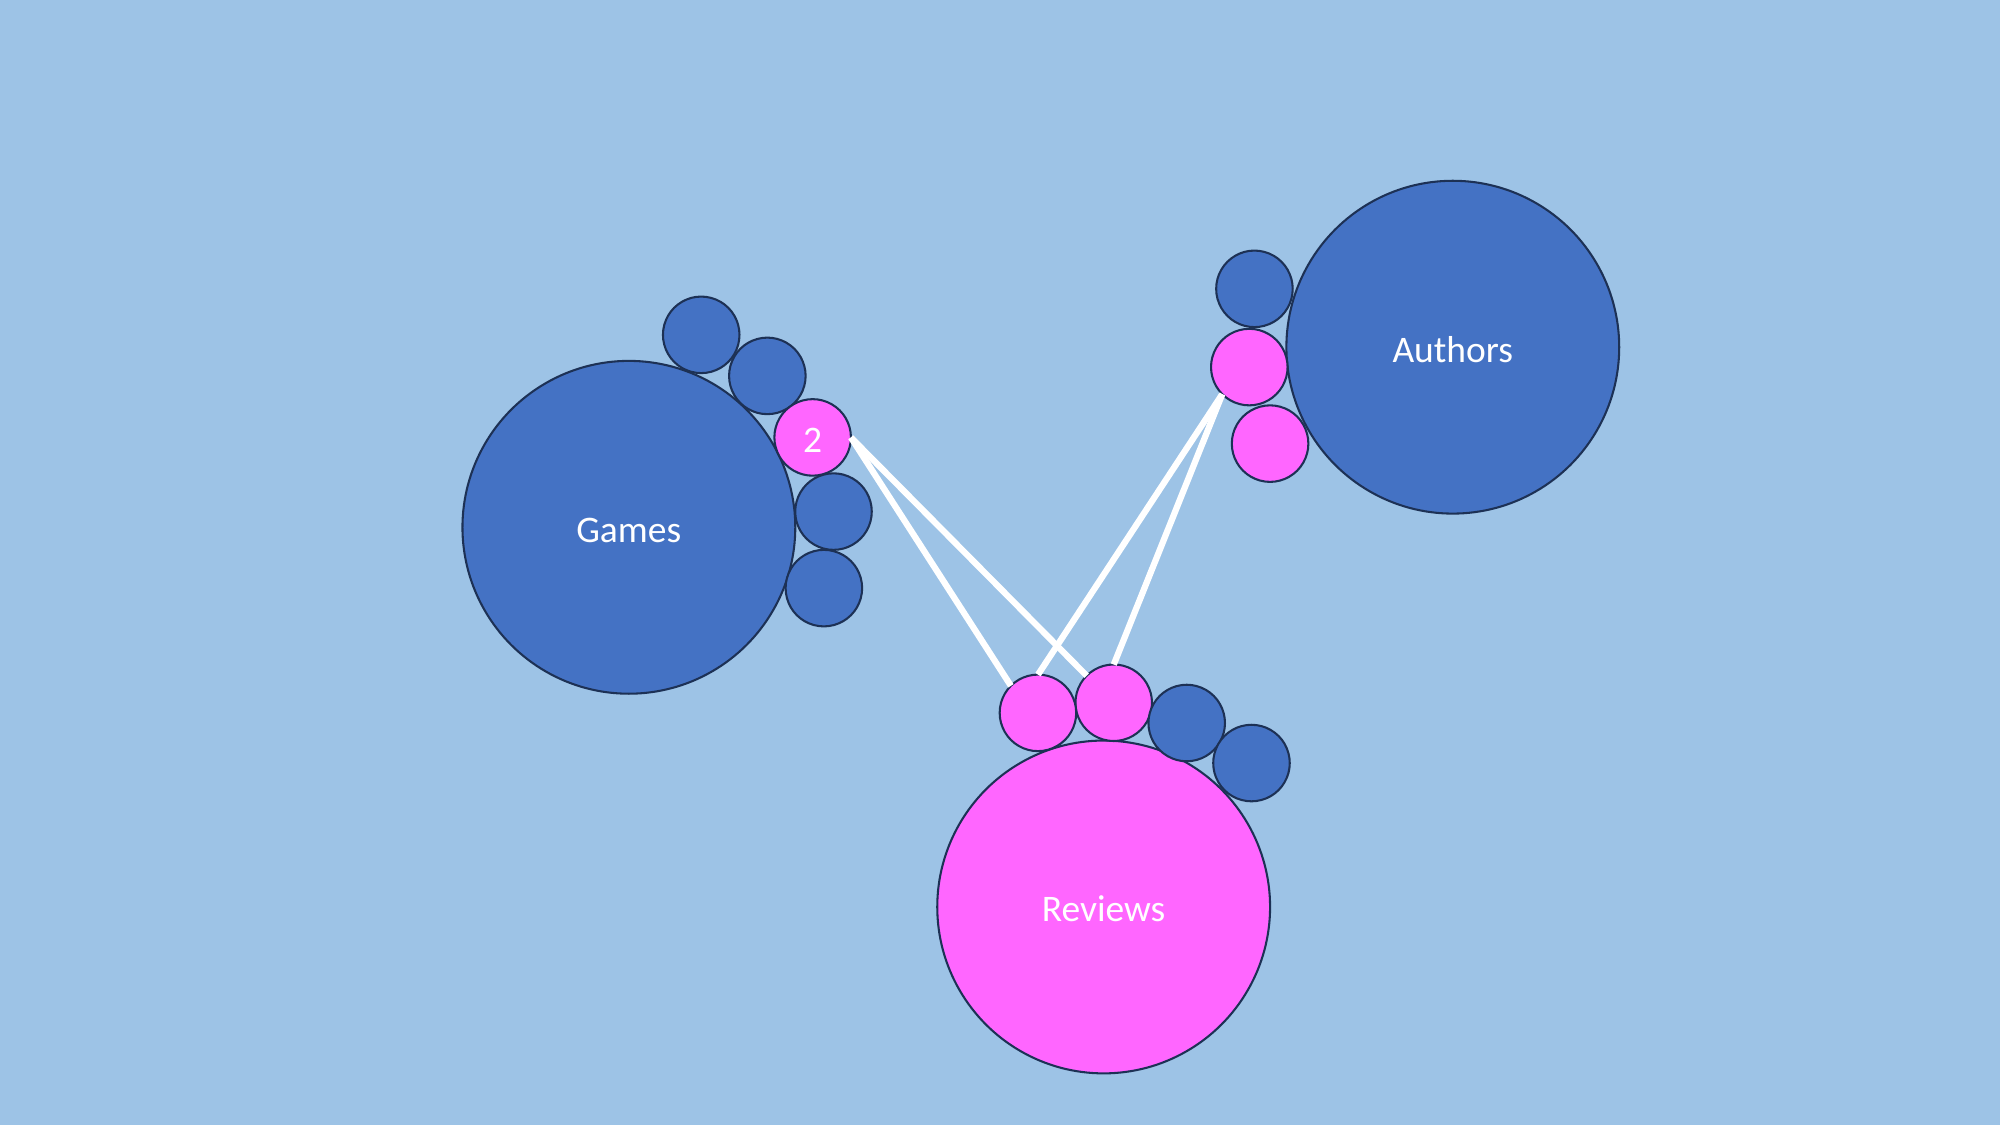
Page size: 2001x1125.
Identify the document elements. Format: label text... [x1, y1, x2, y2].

text_box [1210, 328, 1289, 407]
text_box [850, 437, 1087, 676]
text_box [1037, 367, 1212, 675]
text_box [784, 548, 850, 628]
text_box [850, 676, 1011, 686]
text_box [1230, 404, 1310, 483]
text_box Authors [1285, 179, 1621, 515]
text_box [1215, 249, 1294, 329]
text_box [794, 472, 850, 551]
text_box [728, 336, 807, 416]
text_box [1212, 723, 1291, 803]
text_box Games [461, 359, 797, 695]
text_box [661, 295, 741, 375]
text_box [1113, 394, 1223, 665]
text_box 2 [773, 398, 852, 477]
text_box [1147, 683, 1227, 763]
text_box [1074, 675, 1153, 743]
text_box [998, 676, 1078, 753]
text_box Reviews [936, 739, 1272, 1075]
